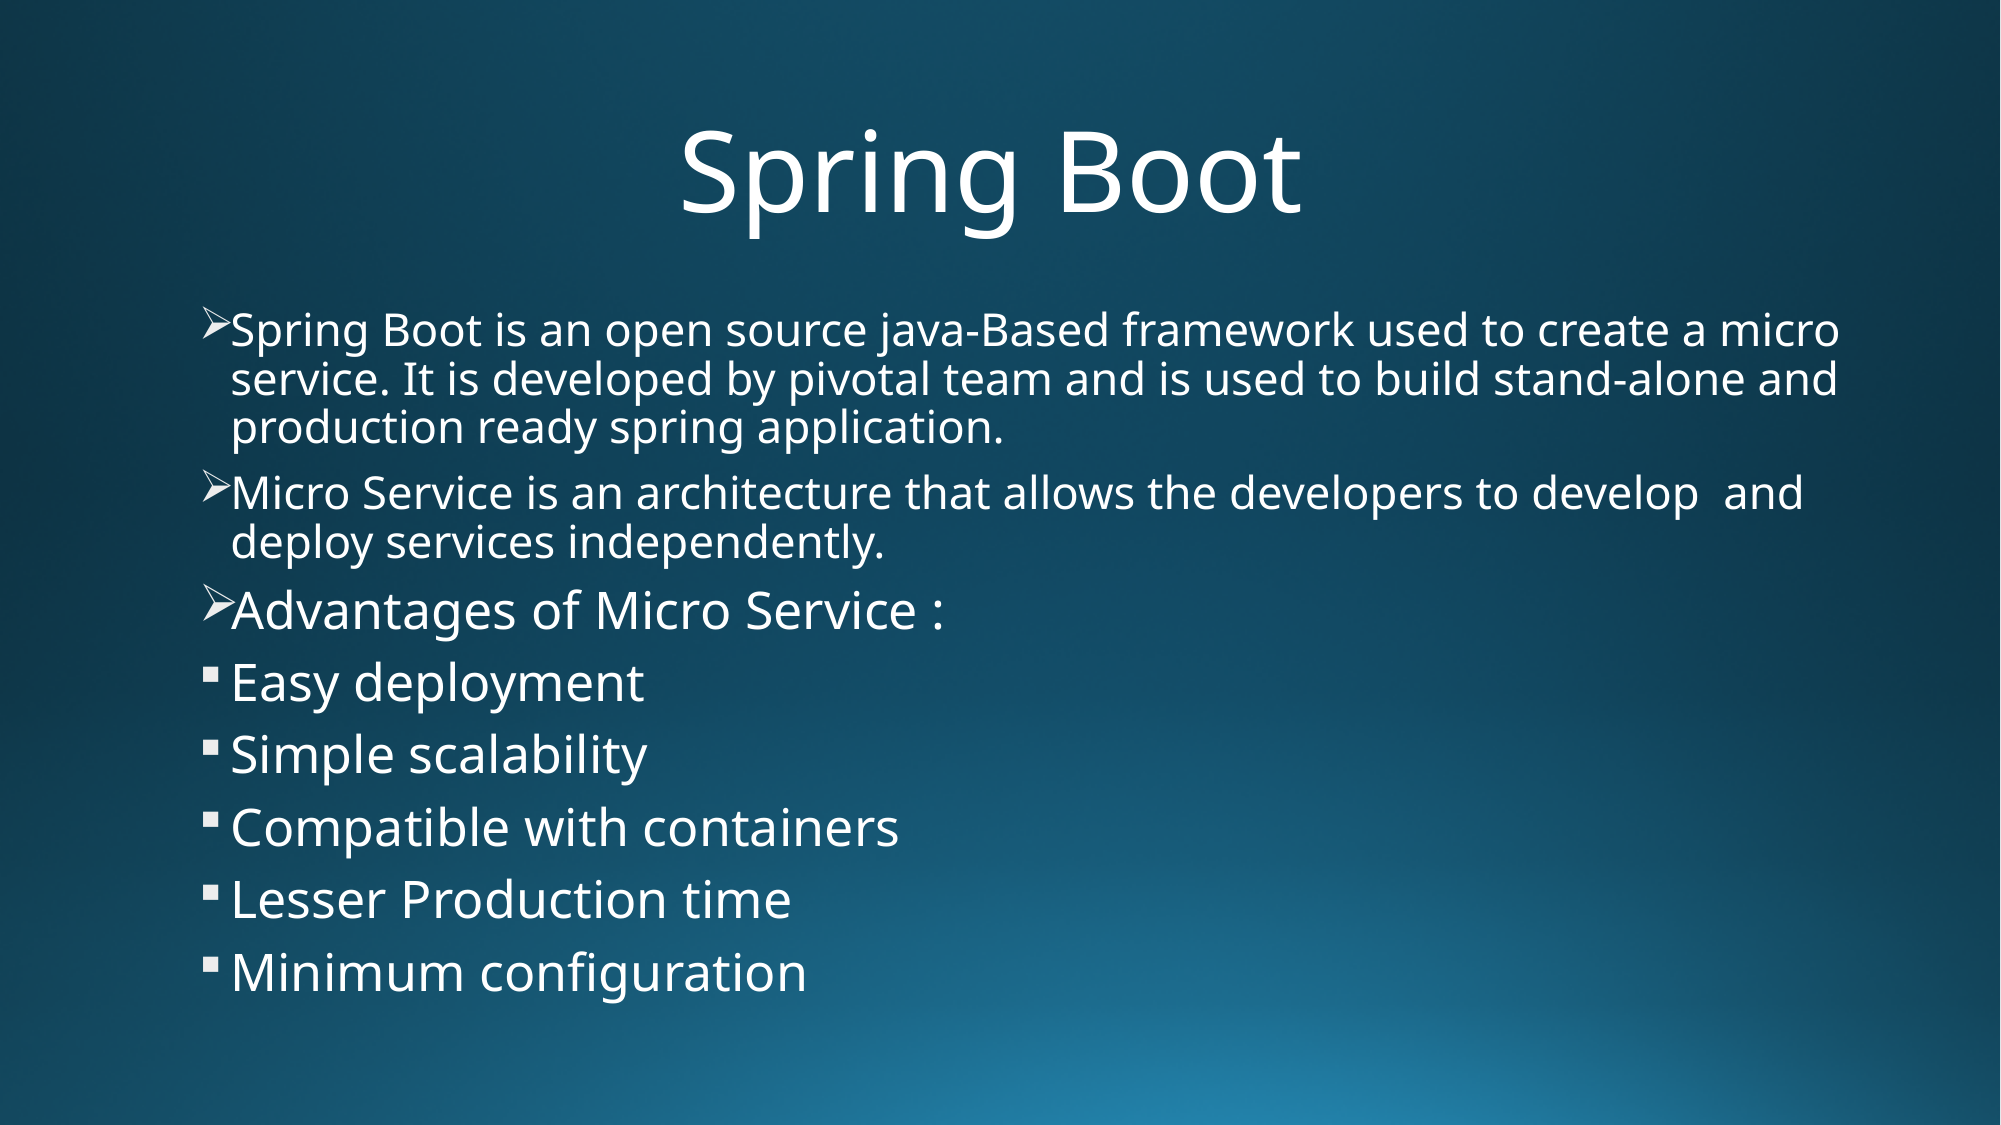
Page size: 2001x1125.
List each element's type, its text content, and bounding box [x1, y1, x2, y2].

list Spring Boot is an open source java-Based framework used to create a micro service. It is developed by pivotal team and is used to build stand-alone and production ready spring application. Micro Service is an architecture that allows the developers to develop and deploy services independently. Advantages of Micro Service : Easy deployment Simple scalability Compatible with containers Lesser Production time Minimum configuration [183, 299, 1863, 1014]
picture [0, 0, 2001, 1125]
title Spring Boot [663, 59, 1478, 293]
